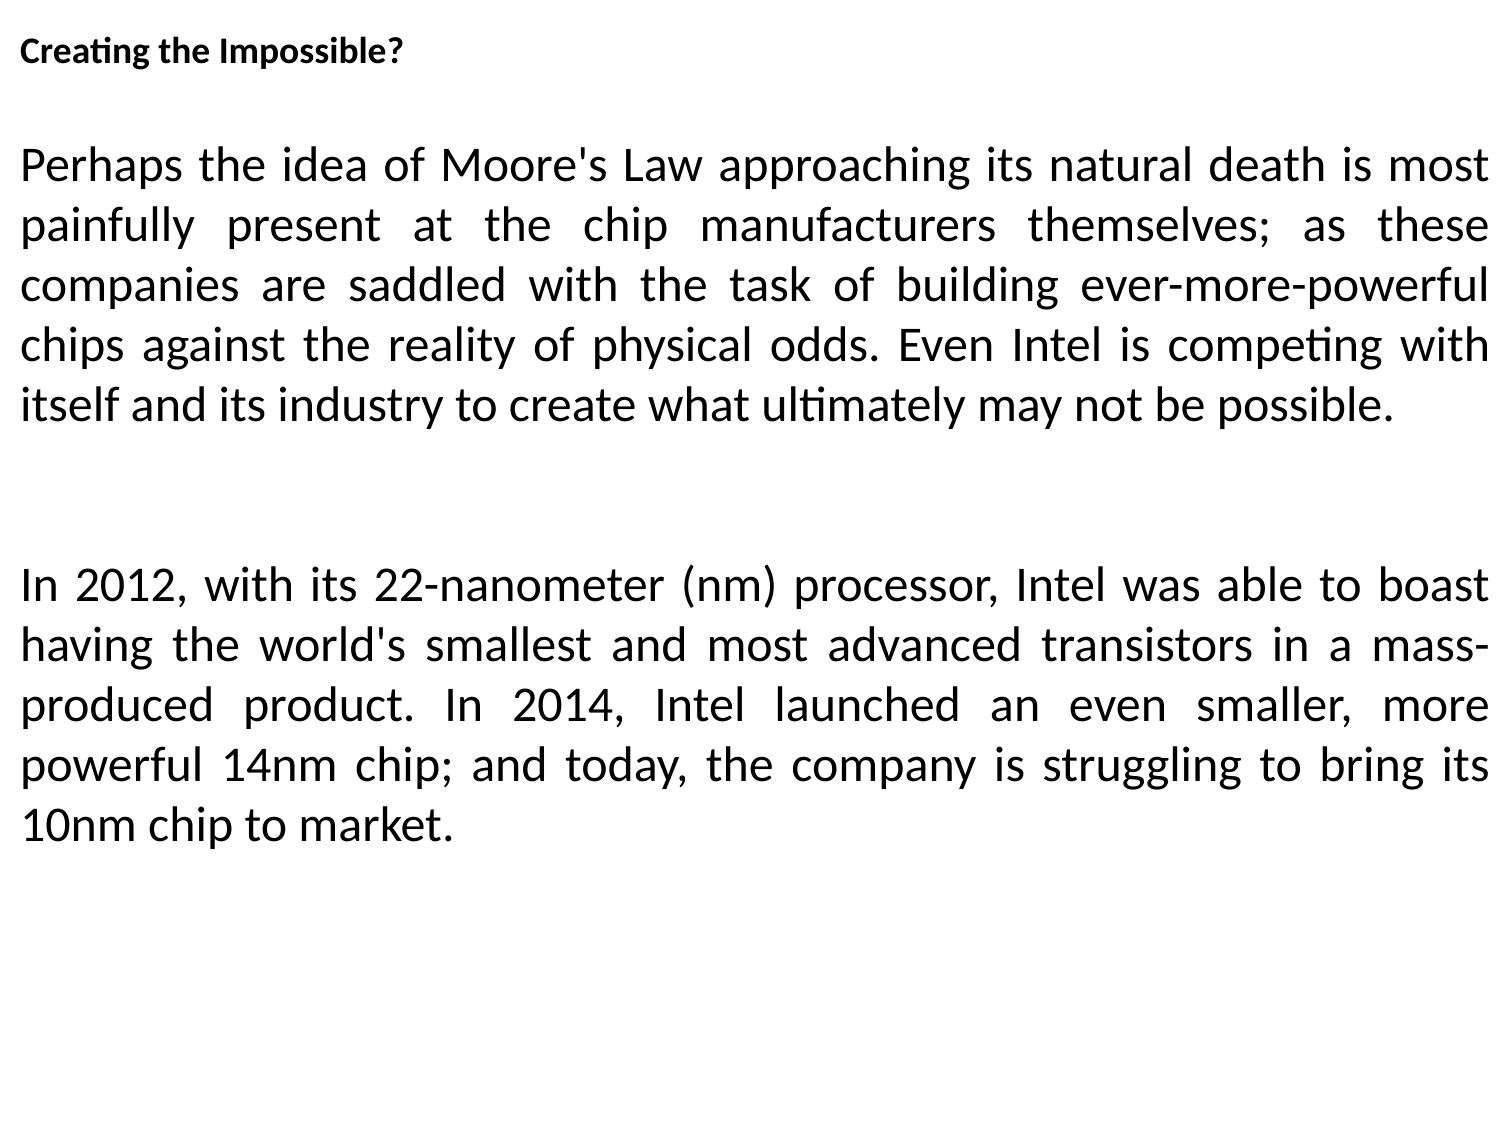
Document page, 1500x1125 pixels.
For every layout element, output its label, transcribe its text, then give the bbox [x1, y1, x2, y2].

text_box Creating the Impossible? Perhaps the idea of Moore's Law approaching its natural death is most painfully present at the chip manufacturers themselves; as these companies are saddled with the task of building ever-more-powerful chips against the reality of physical odds. Even Intel is competing with itself and its industry to create what ultimately may not be possible. In 2012, with its 22-nanometer (nm) processor, Intel was able to boast having the world's smallest and most advanced transistors in a mass-produced product. In 2014, Intel launched an even smaller, more powerful 14nm chip; and today, the company is struggling to bring its 10nm chip to market. [5, 19, 1500, 859]
